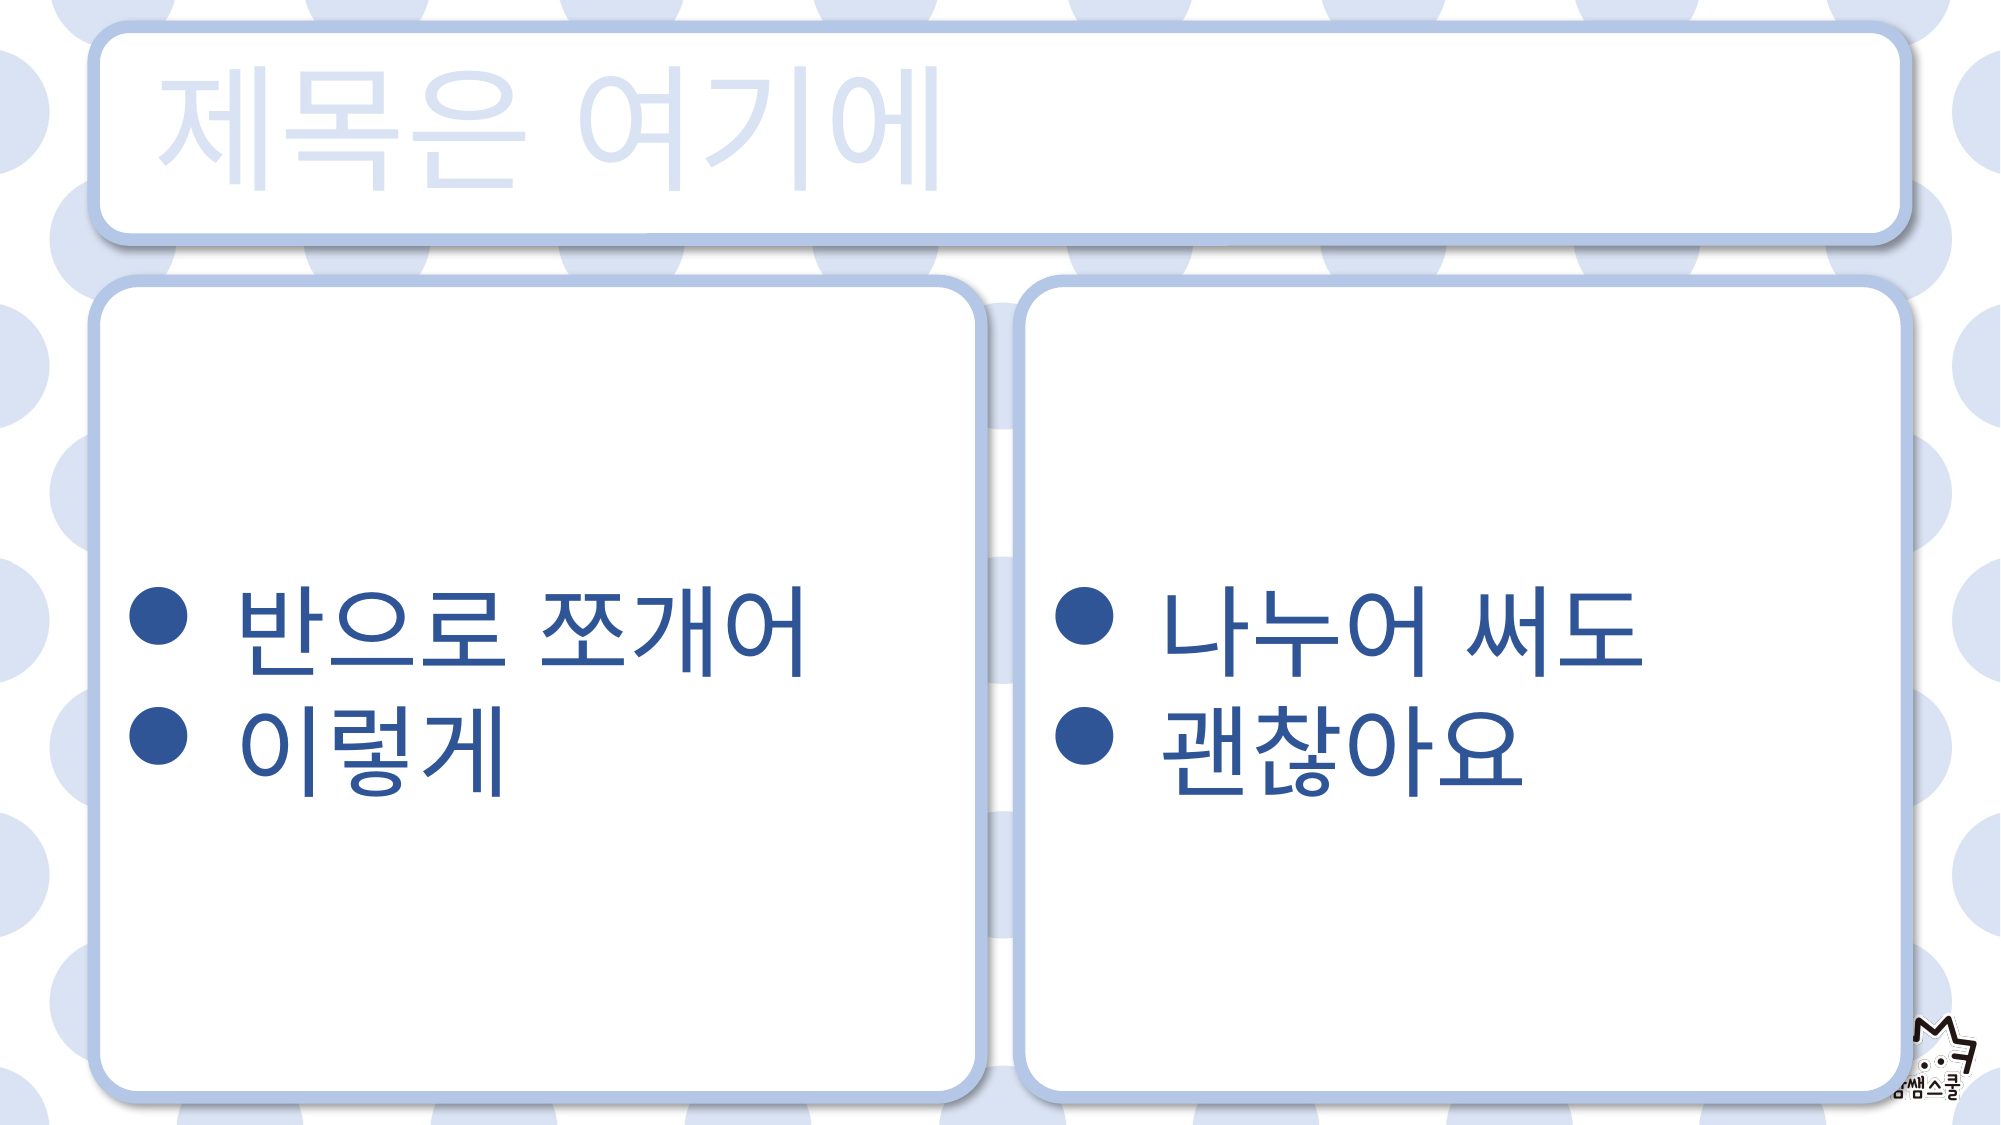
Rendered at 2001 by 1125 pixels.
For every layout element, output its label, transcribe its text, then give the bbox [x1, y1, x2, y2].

text_box 반으로 쪼개어 이렇게 [92, 279, 983, 1099]
title 제목은 여기에 [138, 27, 1932, 245]
picture [0, 0, 2001, 1125]
text_box [92, 25, 1881, 241]
text_box 나누어 써도 괜찮아요 [1018, 279, 1908, 1099]
